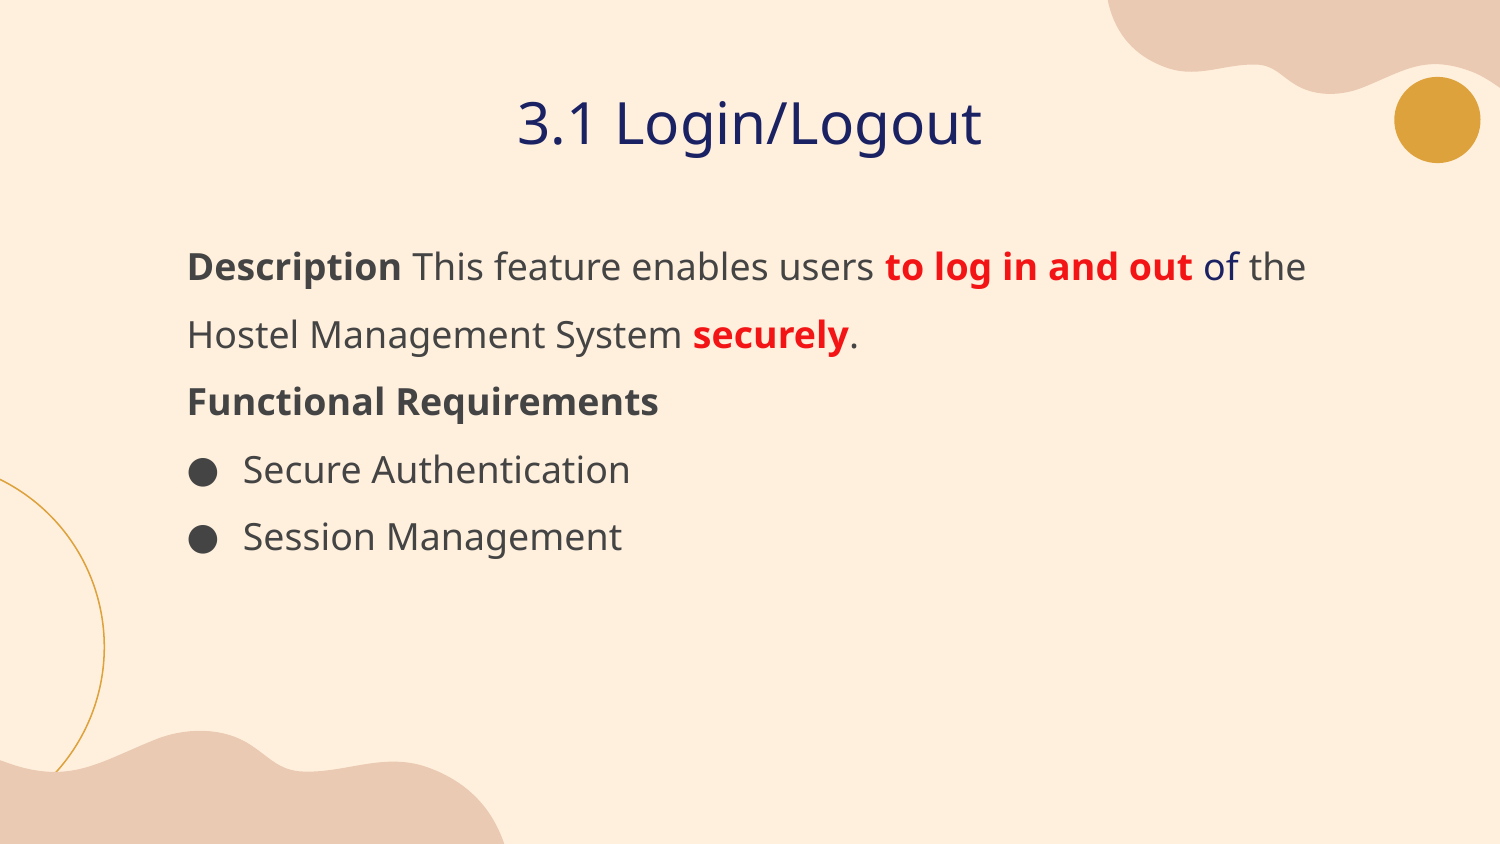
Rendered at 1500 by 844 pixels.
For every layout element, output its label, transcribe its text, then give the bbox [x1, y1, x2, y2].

list Description This feature enables users to log in and out of the Hostel Management System securely. Functional Requirements Secure Authentication Session Management [152, 205, 1383, 739]
title 3.1 Login/Logout [116, 71, 1383, 166]
